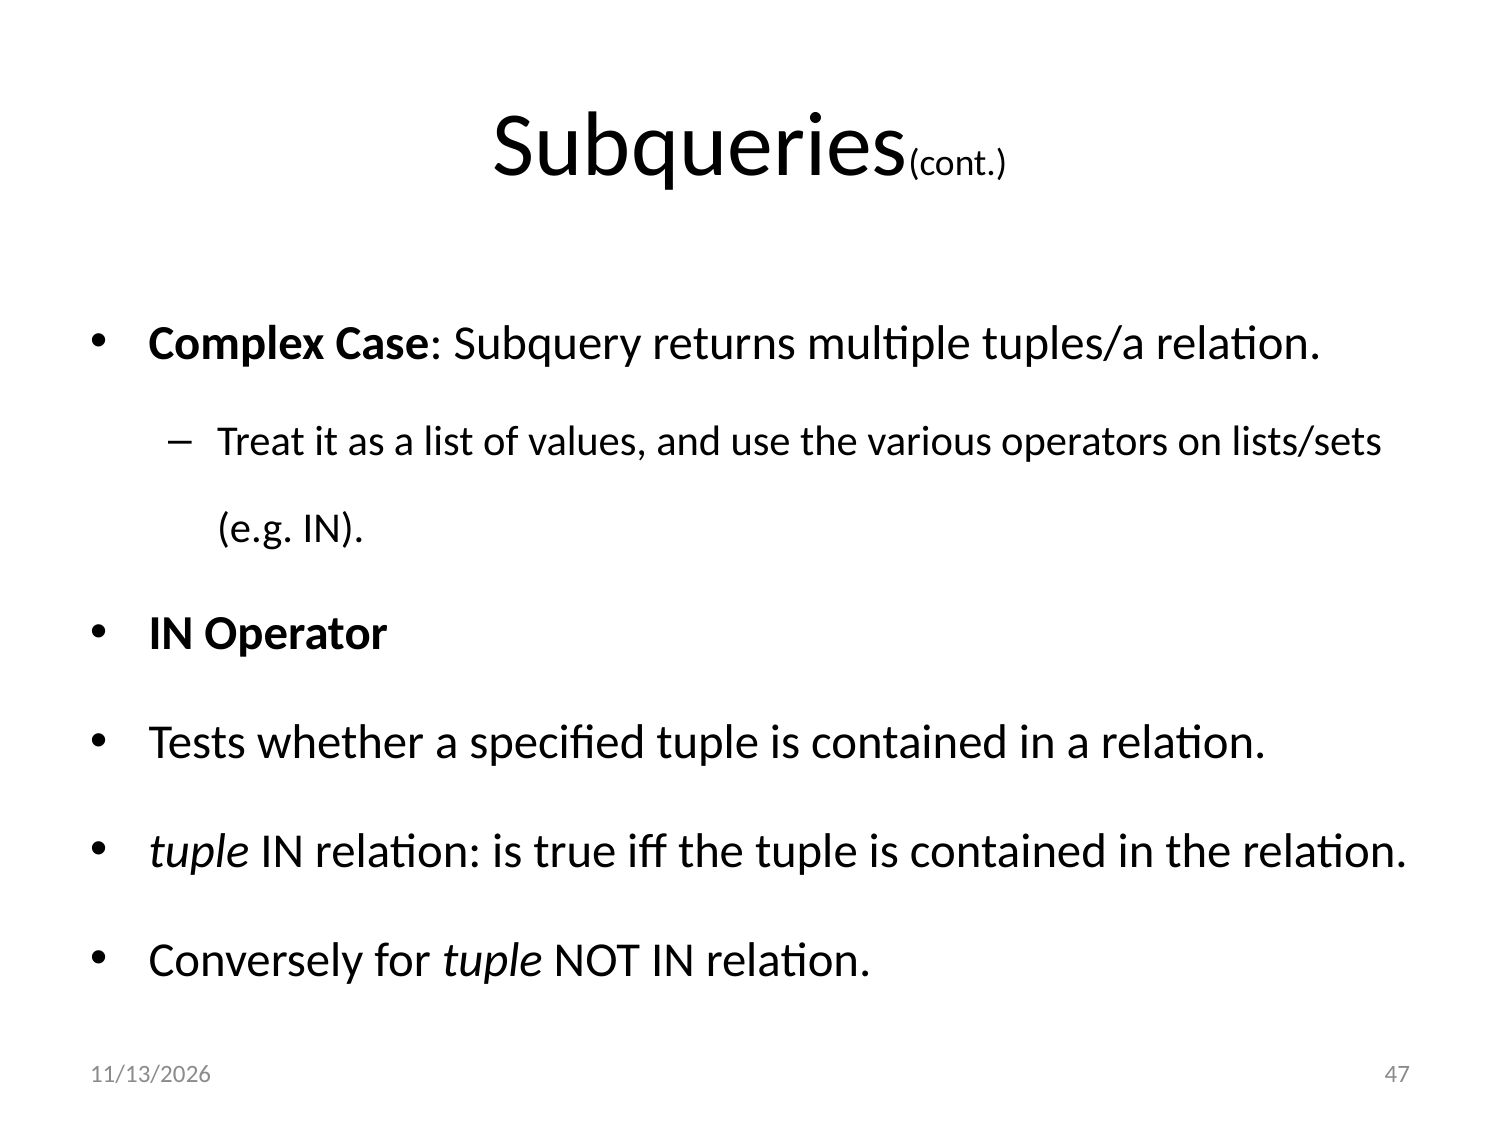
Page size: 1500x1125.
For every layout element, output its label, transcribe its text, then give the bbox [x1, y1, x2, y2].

title Subqueries(cont.) [75, 45, 1425, 233]
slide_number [75, 1042, 425, 1103]
list Complex Case: Subquery returns multiple tuples/a relation. Treat it as a list of values, and use the various operators on lists/sets (e.g. IN). IN Operator Tests whether a specified tuple is contained in a relation. tuple IN relation: is true iff the tuple is contained in the relation. Conversely for tuple NOT IN relation. [75, 262, 1425, 1005]
slide_number 47 [1074, 1042, 1425, 1103]
